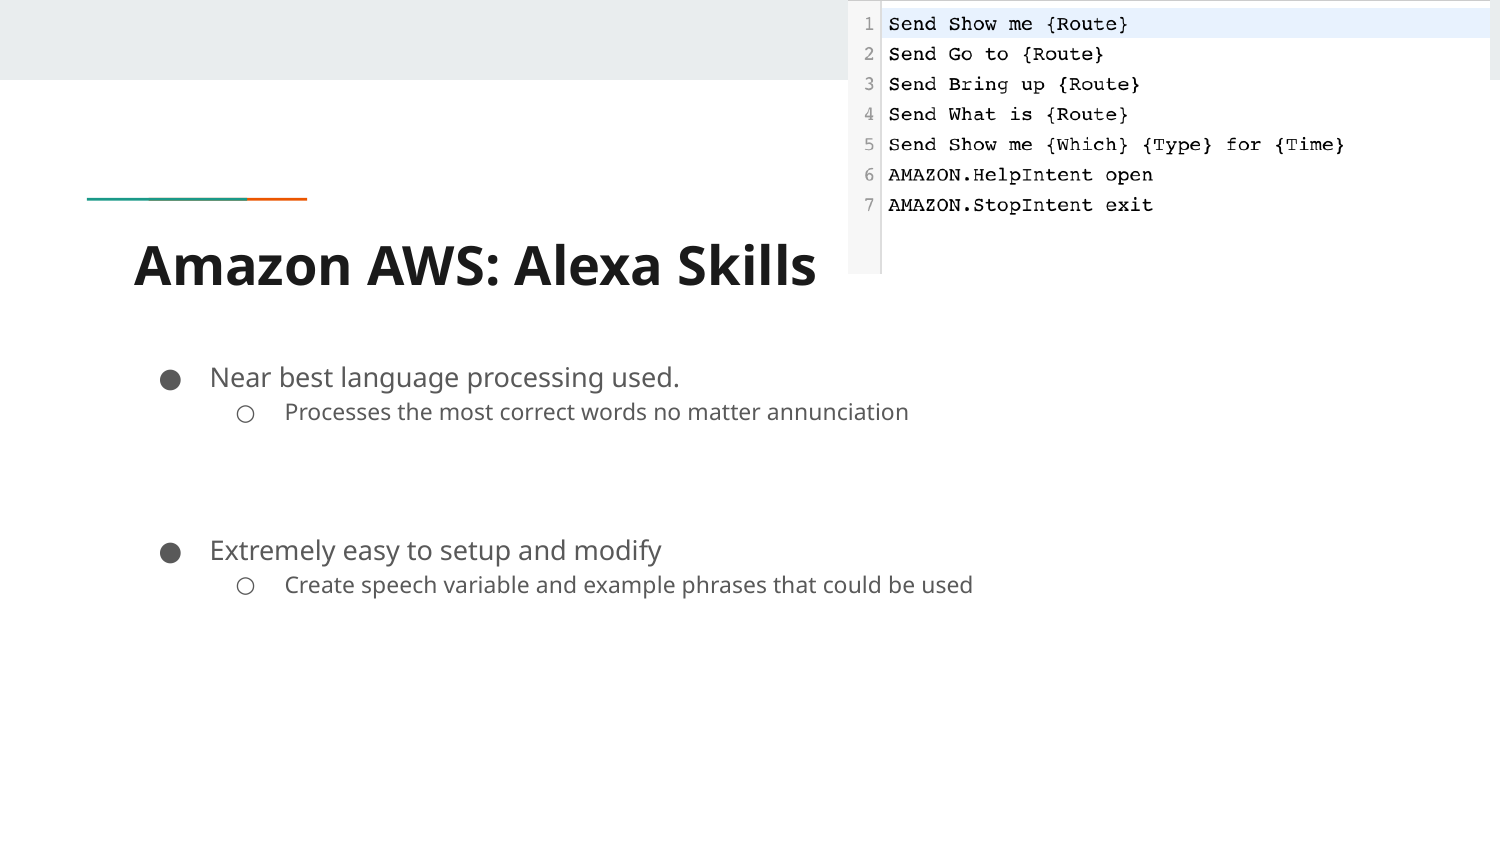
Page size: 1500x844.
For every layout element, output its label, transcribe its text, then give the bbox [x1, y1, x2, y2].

list Near best language processing used. Processes the most correct words no matter annunciation Extremely easy to setup and modify Create speech variable and example phrases that could be used [119, 341, 1381, 828]
picture [848, 0, 1491, 275]
title Amazon AWS: Alexa Skills [119, 216, 1381, 305]
